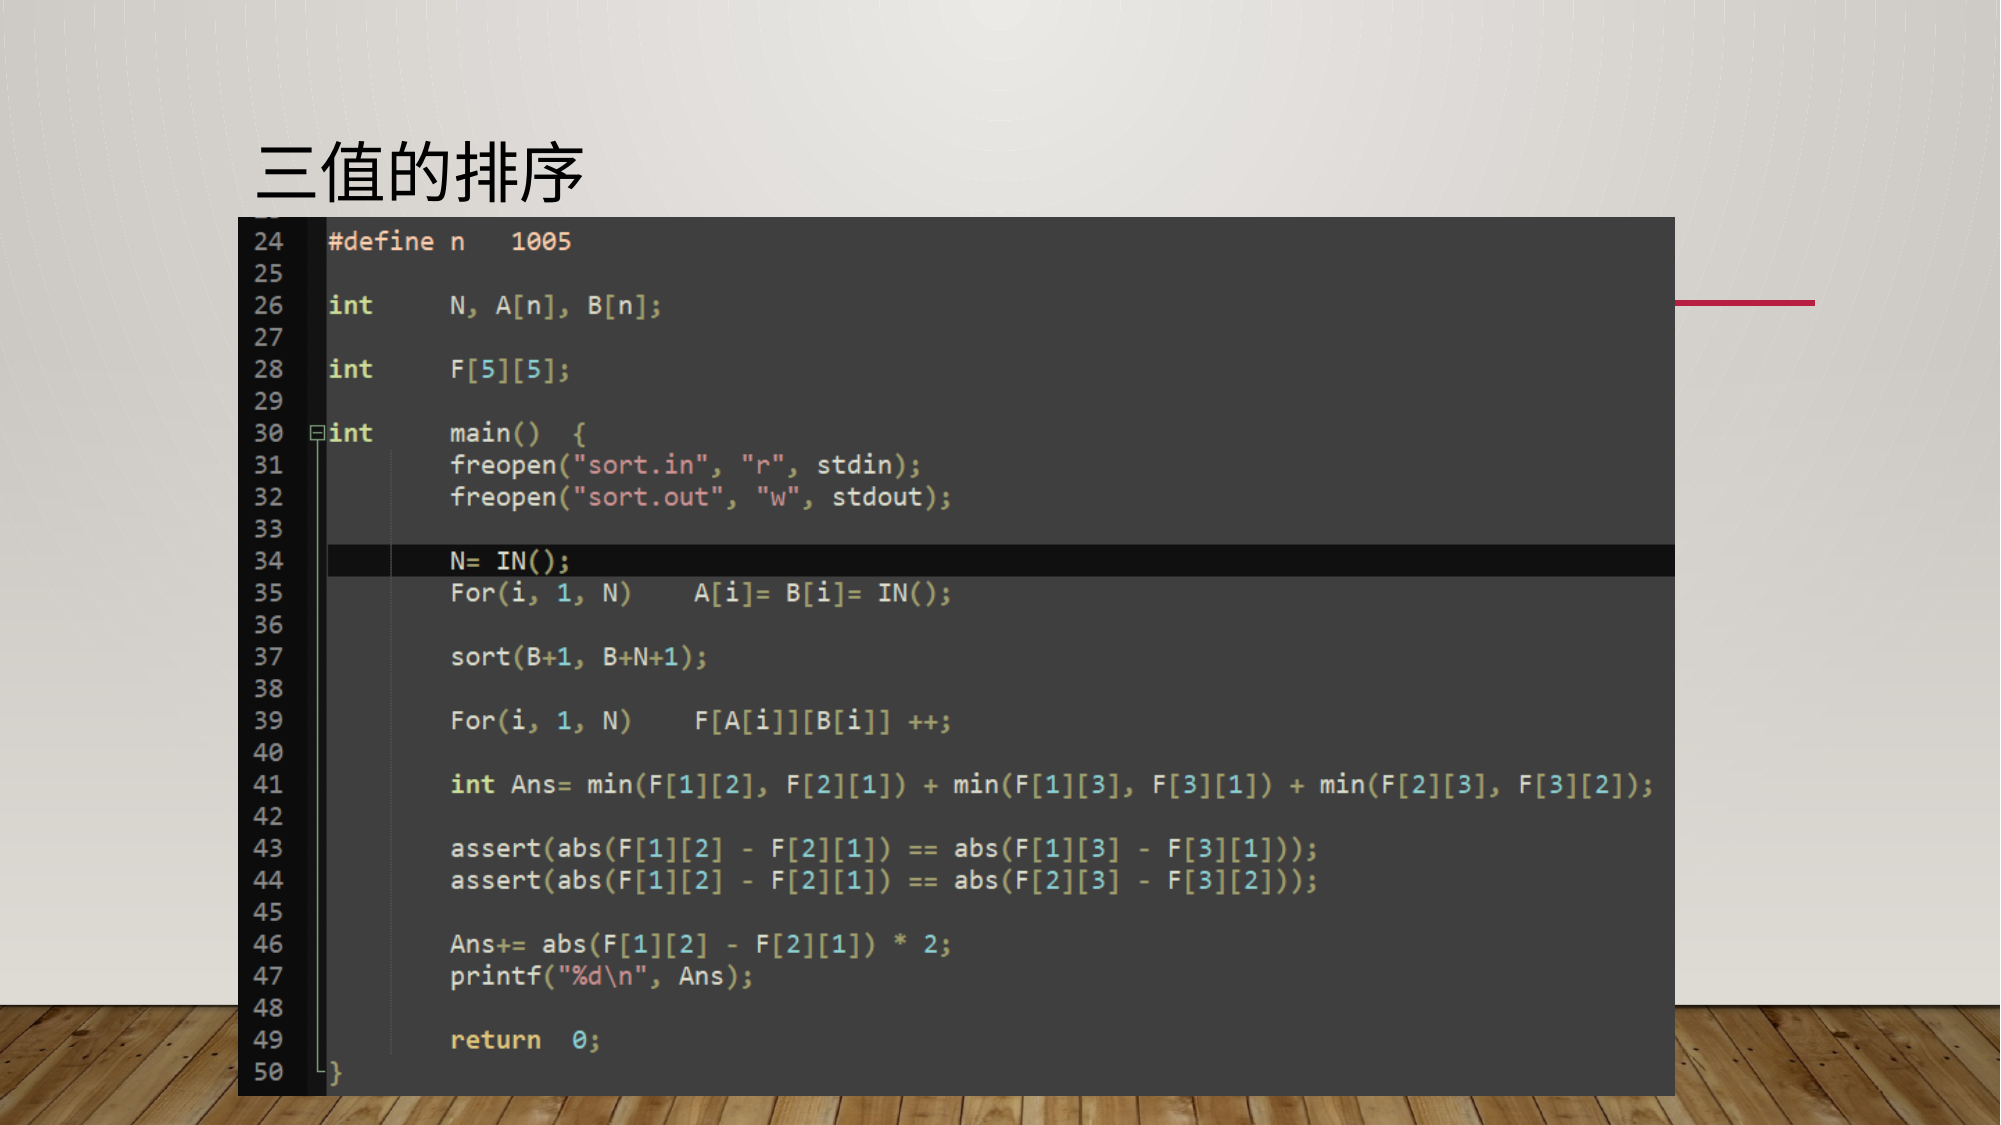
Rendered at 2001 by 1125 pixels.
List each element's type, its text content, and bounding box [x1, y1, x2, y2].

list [237, 217, 1676, 1097]
picture [0, 1005, 2000, 1125]
title 三值的排序 [238, 131, 1814, 305]
